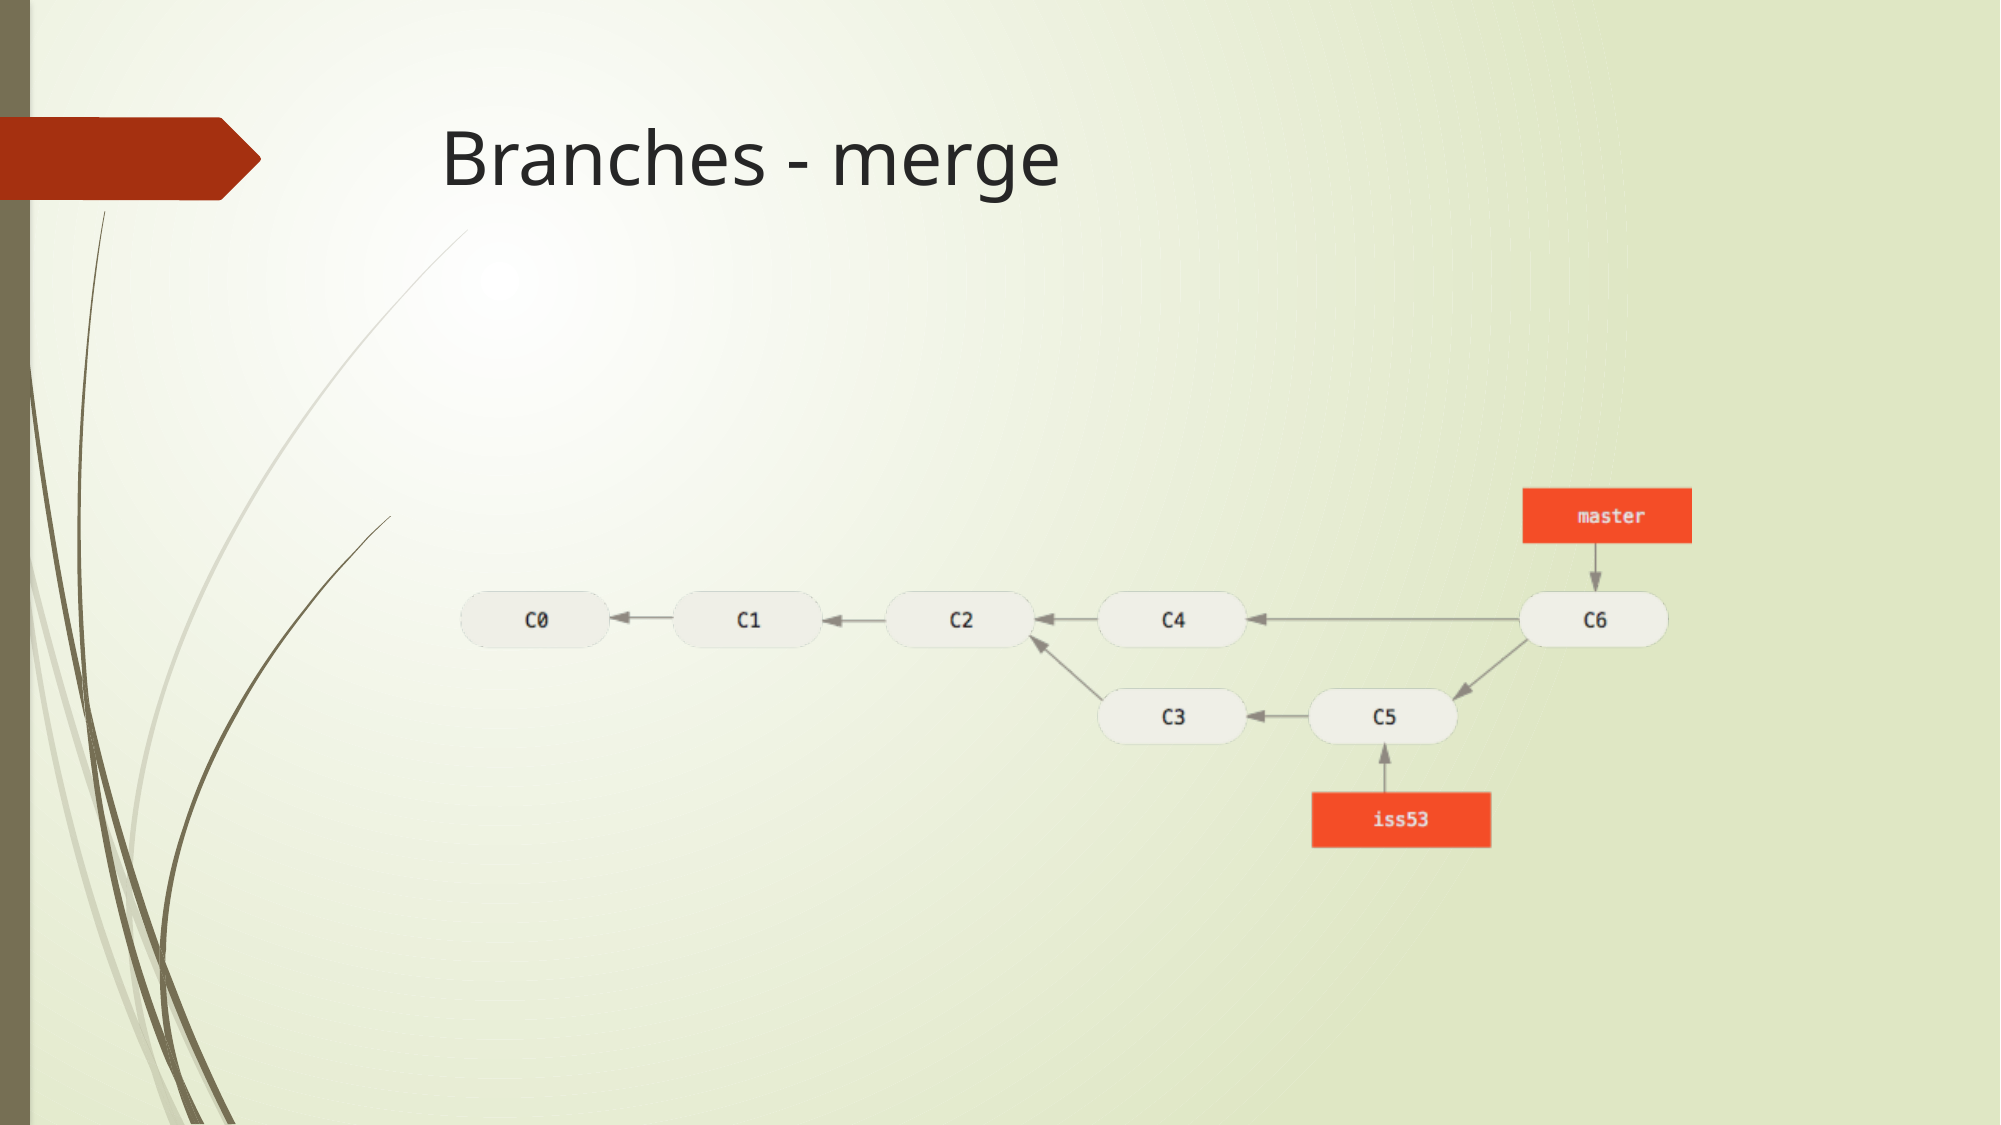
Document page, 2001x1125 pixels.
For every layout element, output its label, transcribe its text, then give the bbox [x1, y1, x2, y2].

title Branches - merge [425, 102, 1888, 313]
picture [441, 373, 1693, 868]
